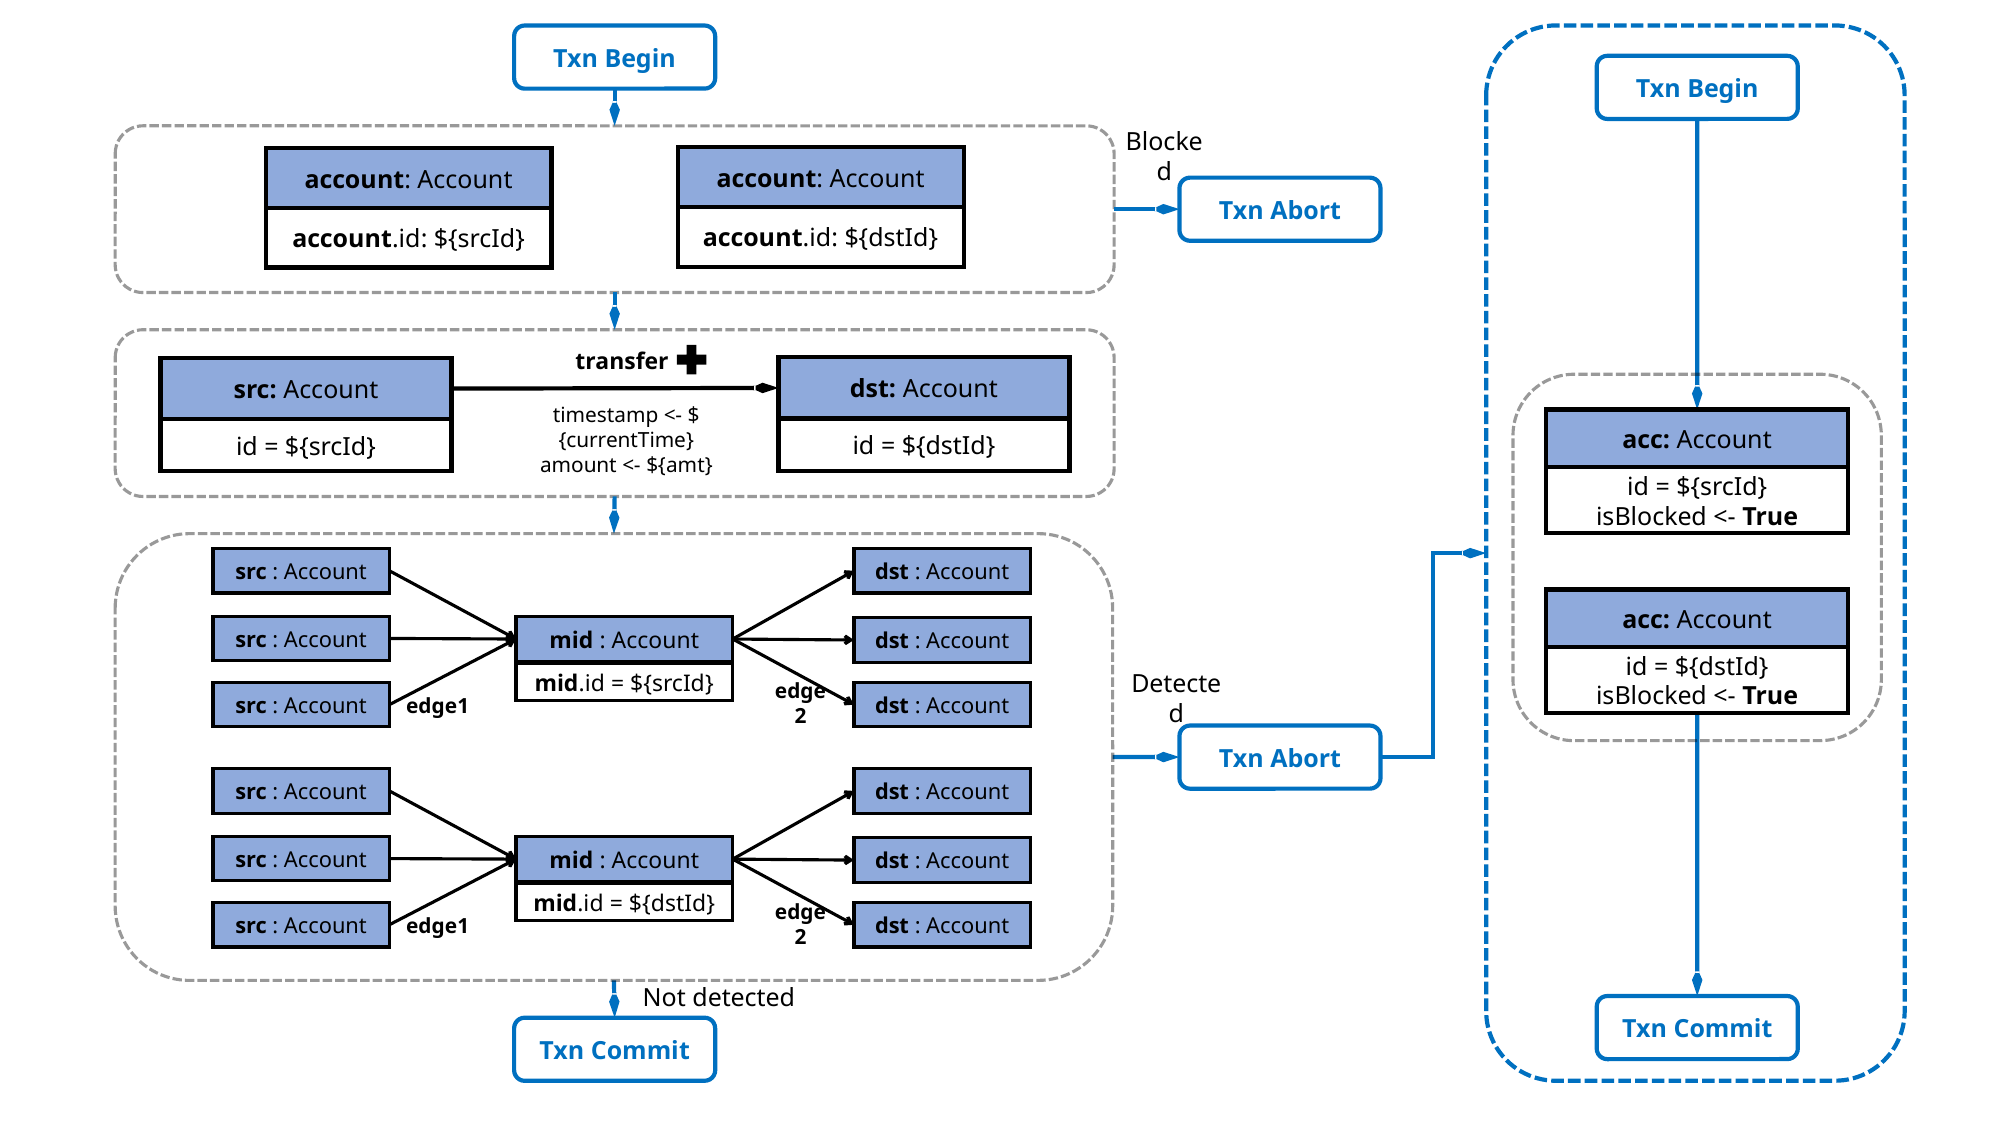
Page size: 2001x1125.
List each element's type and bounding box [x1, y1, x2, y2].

text_box [115, 25, 1905, 1081]
